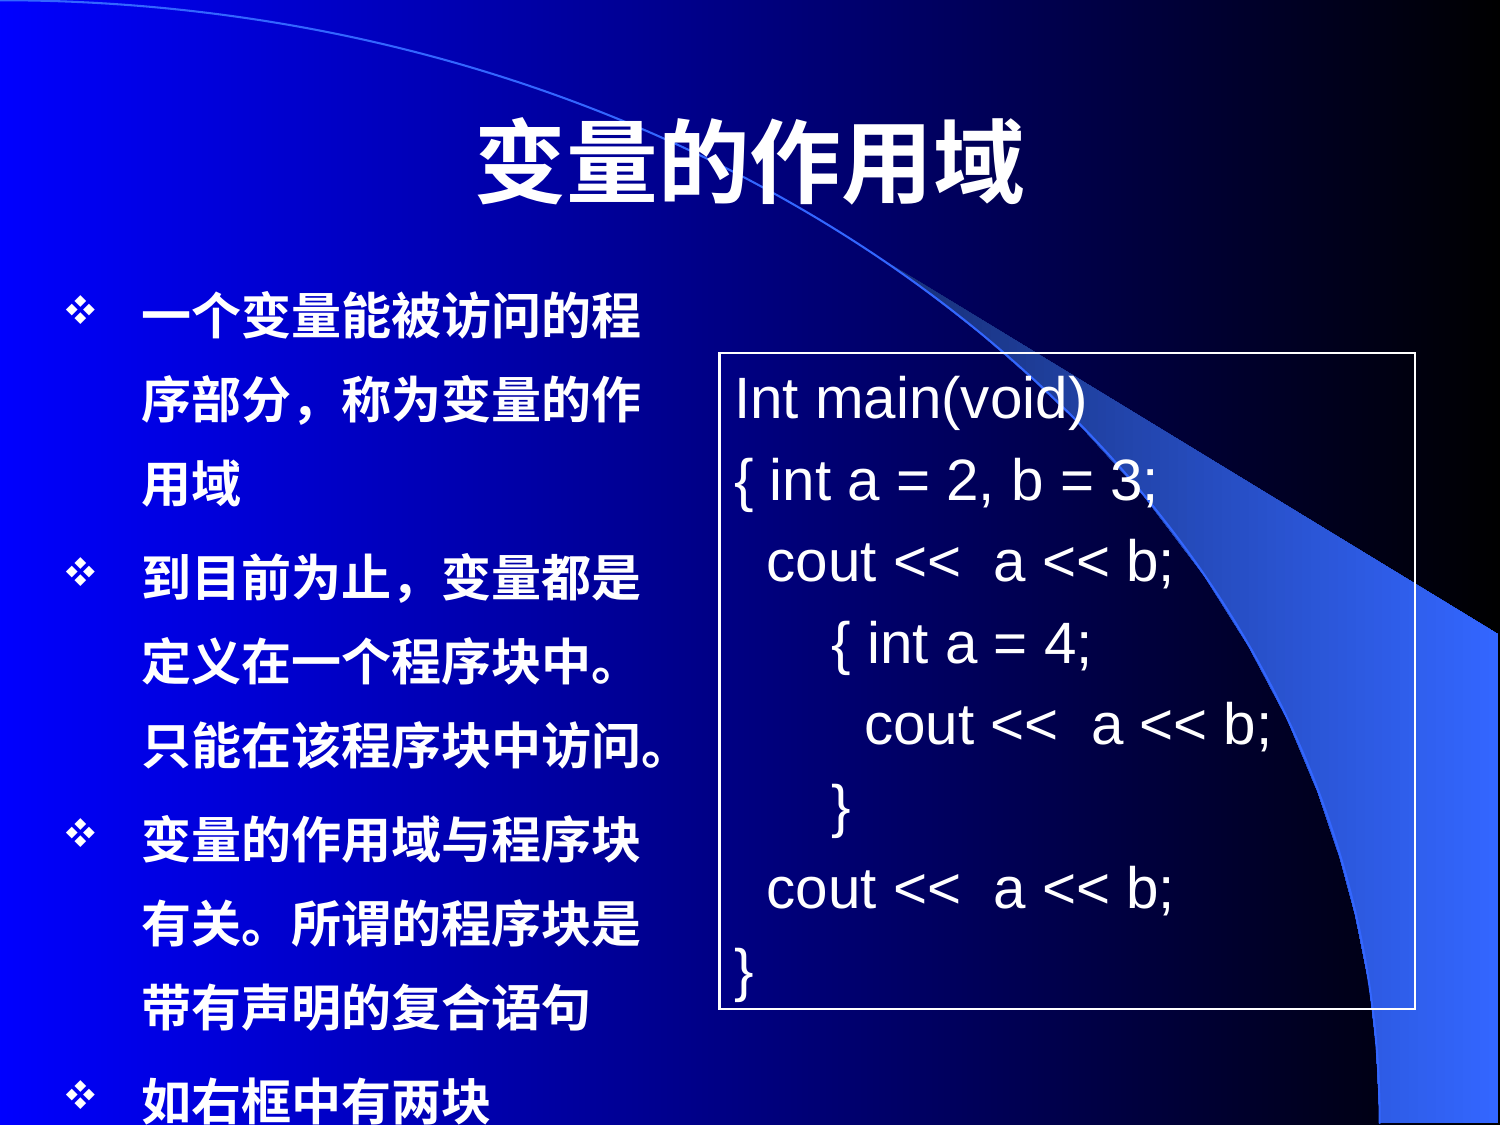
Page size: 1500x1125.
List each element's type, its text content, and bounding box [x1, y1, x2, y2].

list 一个变量能被访问的程序部分，称为变量的作用域 到目前为止，变量都是定义在一个程序块中。只能在该程序块中访问。 变量的作用域与程序块有关。所谓的程序块是带有声明的复合语句 如右框中有两块 [47, 252, 679, 929]
title 变量的作用域 [112, 65, 1388, 254]
text_box Int main(void) { int a = 2, b = 3; cout << a << b; { int a = 4; cout << a << b; } cout << a << b; } [719, 352, 1415, 1009]
